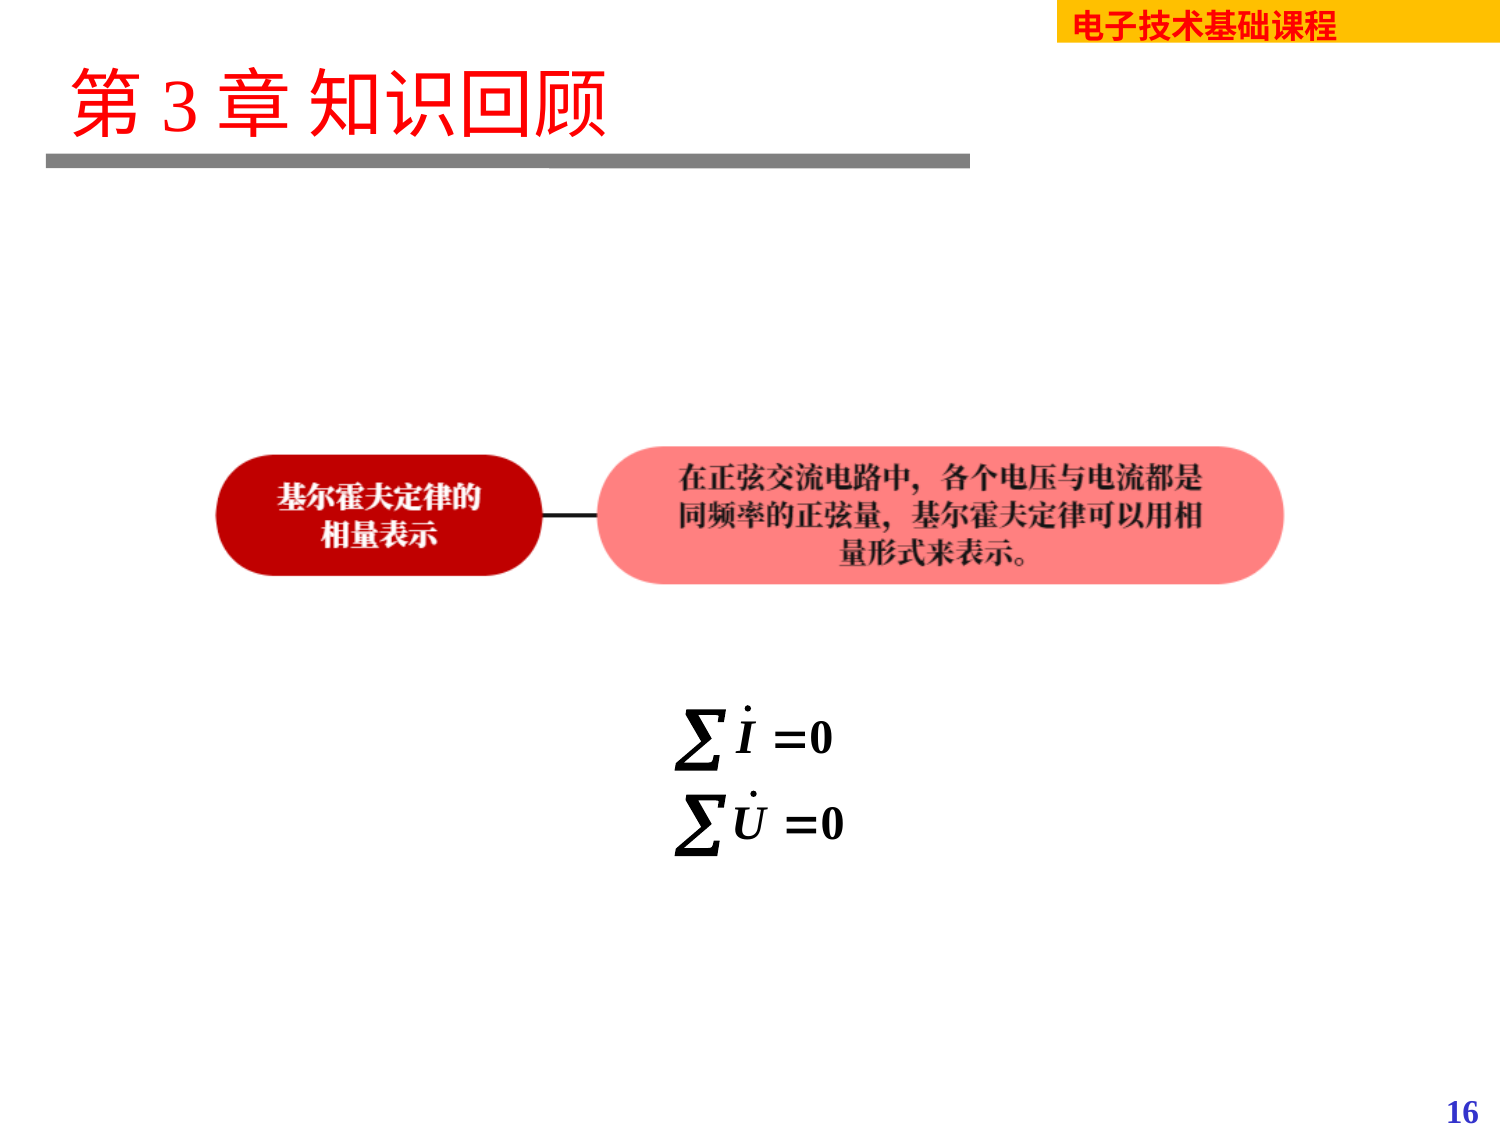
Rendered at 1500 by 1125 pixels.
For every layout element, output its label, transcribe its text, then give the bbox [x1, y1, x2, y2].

slide_number 15 [1399, 1082, 1495, 1125]
title 第3章 知识回顾 [53, 42, 1069, 161]
picture [111, 342, 1389, 689]
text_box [667, 699, 856, 870]
